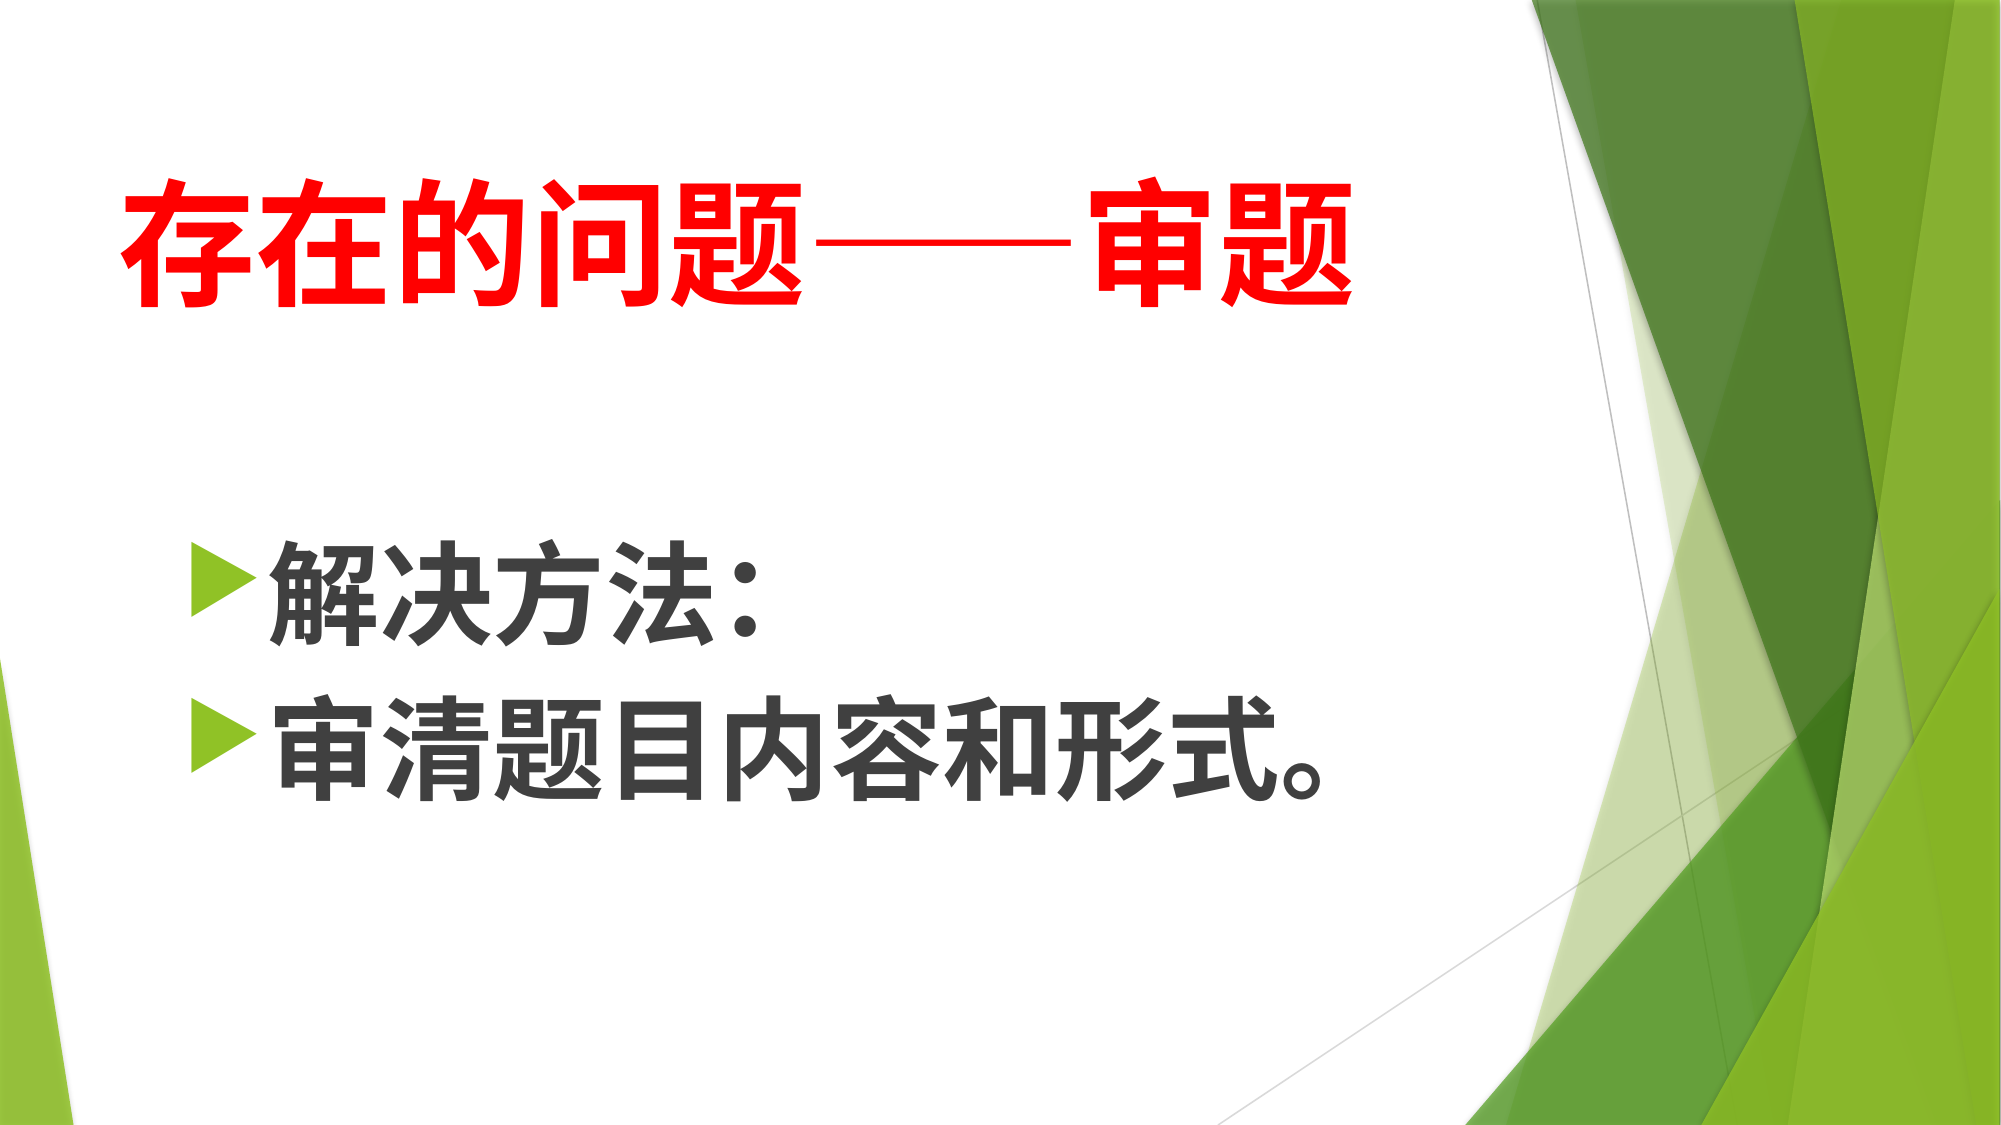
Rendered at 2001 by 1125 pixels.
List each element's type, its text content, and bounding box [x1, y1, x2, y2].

list 解决方法： 审清题目内容和形式。 [168, 515, 1579, 1125]
title 存在的问题——审题 [103, 150, 1517, 368]
